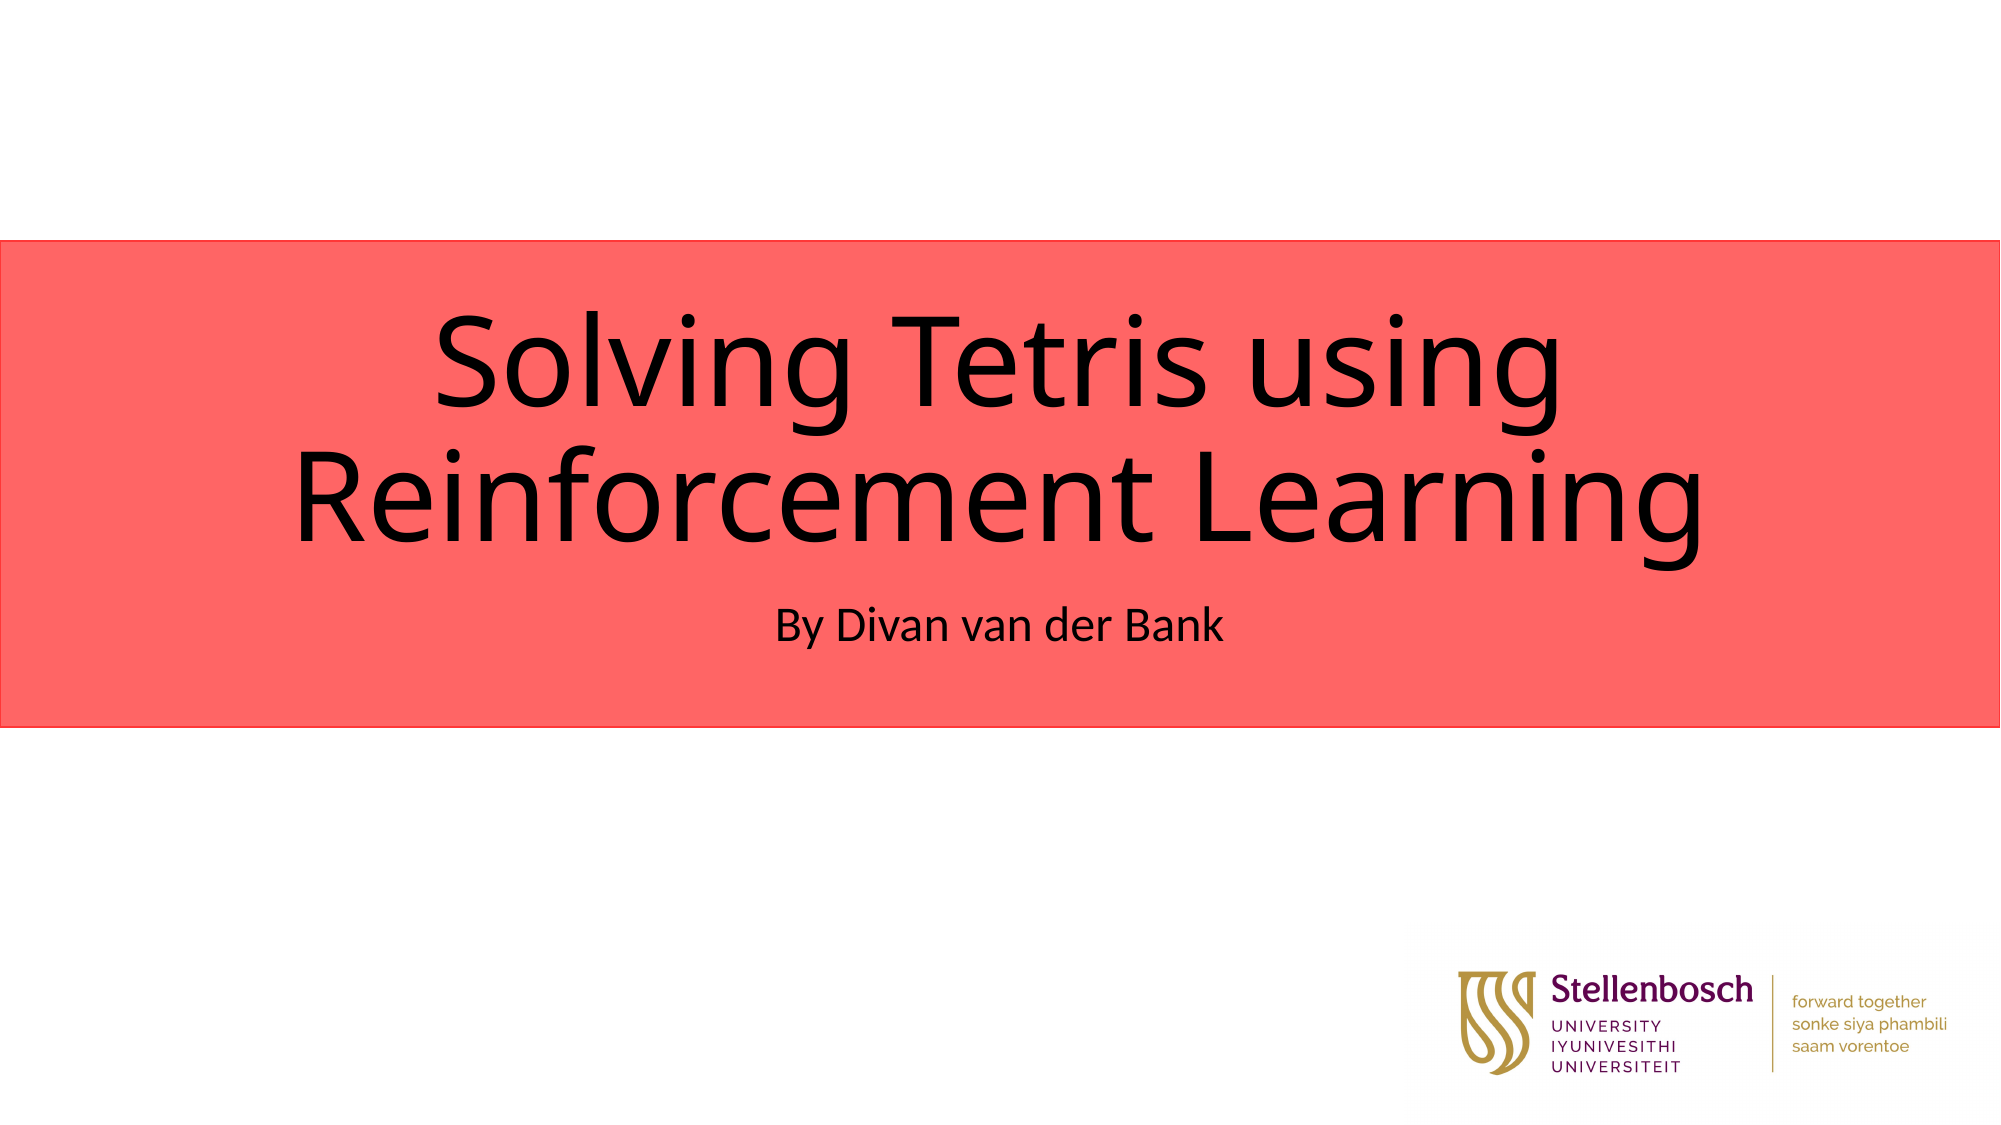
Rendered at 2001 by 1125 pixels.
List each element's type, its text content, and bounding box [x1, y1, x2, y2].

subtitle By Divan van der Bank [249, 590, 1750, 863]
text_box [0, 240, 2000, 728]
title Solving Tetris using Reinforcement Learning [249, 184, 1750, 576]
picture [1404, 922, 2000, 1125]
